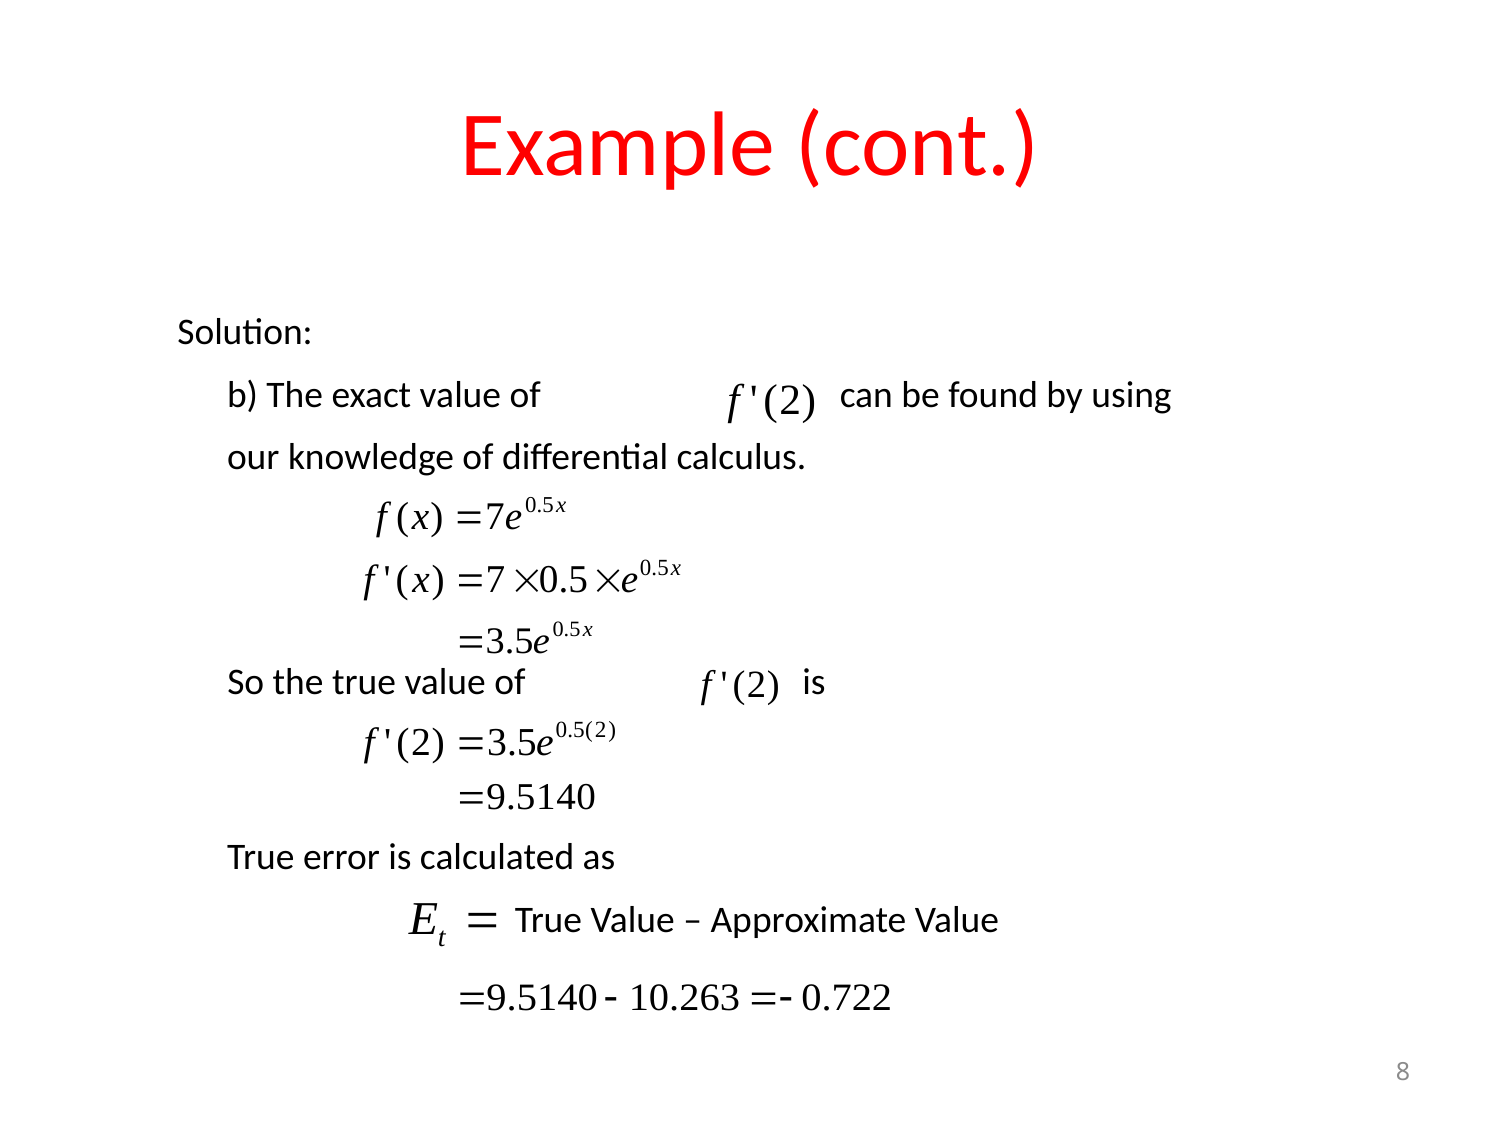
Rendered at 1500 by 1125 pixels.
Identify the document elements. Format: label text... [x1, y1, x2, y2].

text_box So the true value of [212, 649, 700, 710]
slide_number 8 [1074, 1042, 1425, 1103]
text_box is [787, 649, 863, 710]
text_box True Value – Approximate Value [501, 887, 1275, 948]
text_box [449, 974, 899, 1021]
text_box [349, 549, 688, 610]
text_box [449, 612, 601, 663]
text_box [712, 374, 826, 433]
text_box can be found by using [825, 362, 1375, 423]
text_box b) The exact value of [212, 362, 725, 423]
text_box our knowledge of differential calculus. [212, 424, 1250, 485]
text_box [399, 887, 501, 959]
text_box True error is calculated as [212, 824, 900, 885]
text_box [449, 774, 601, 820]
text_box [349, 712, 626, 773]
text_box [362, 487, 576, 547]
title Example (cont.) [75, 45, 1425, 233]
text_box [687, 662, 788, 715]
text_box Solution: [162, 299, 400, 360]
